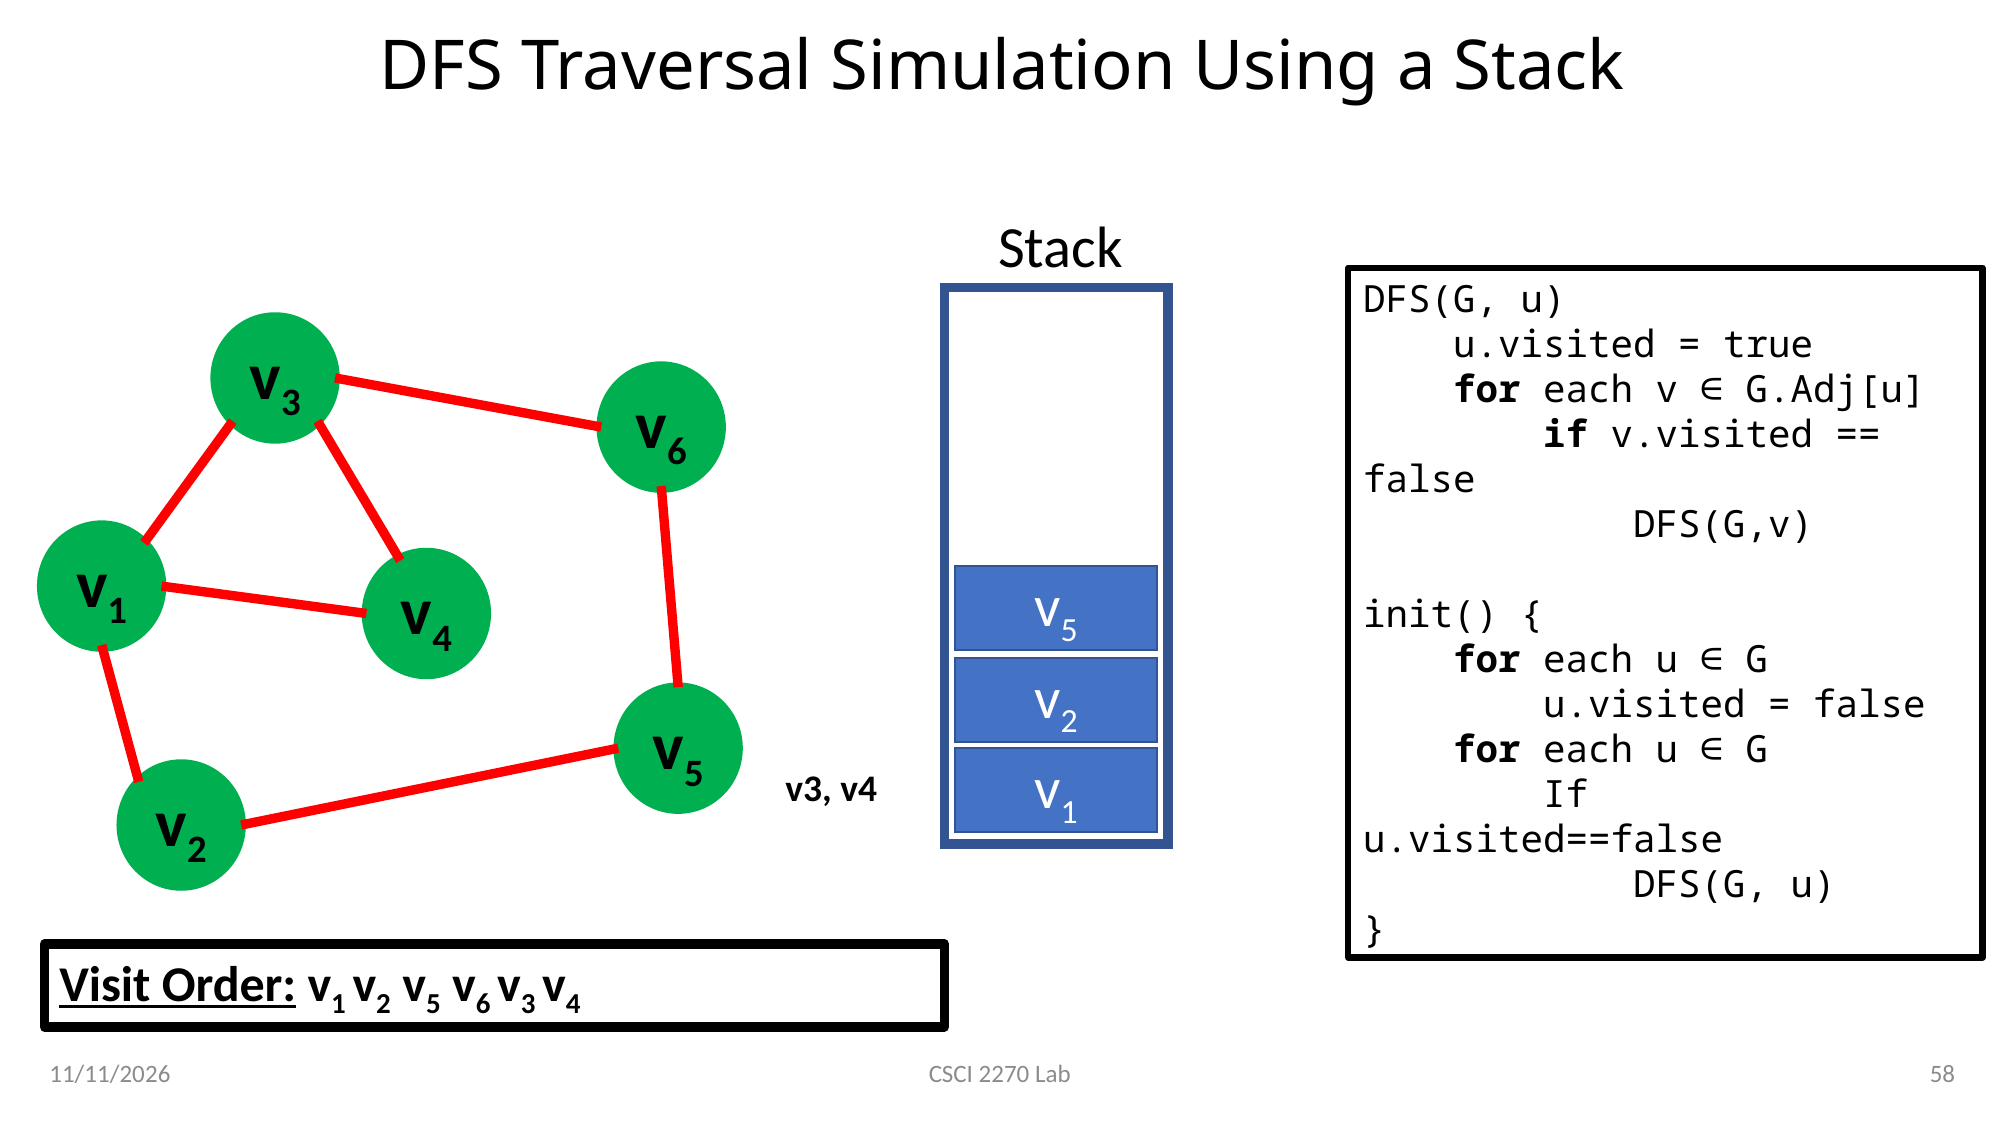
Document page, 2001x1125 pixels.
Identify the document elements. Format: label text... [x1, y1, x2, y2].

text_box [943, 286, 1169, 845]
footer CSCI 2270 Lab [662, 1042, 1338, 1103]
text_box v2 [954, 657, 1158, 743]
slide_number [34, 1042, 485, 1103]
text_box v1 [954, 747, 1158, 833]
title DFS Traversal Simulation Using a Stack [34, 22, 1971, 112]
text_box Stack [983, 201, 1159, 287]
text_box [41, 316, 739, 886]
text_box DFS(G, u) u.visited = true for each v ∈ G.Adj[u] if v.visited == false DFS(G,v) init() { for each u ∈ G u.visited = false for each u ∈ G If u.visited==false DFS(G, u) } [1348, 267, 1983, 958]
slide_number 58 [1520, 1042, 1971, 1103]
text_box v3, v4 [770, 756, 959, 816]
text_box Visit Order: v1 v2 v5 v6 v3 v4 [44, 943, 945, 1027]
text_box v5 [954, 565, 1158, 651]
